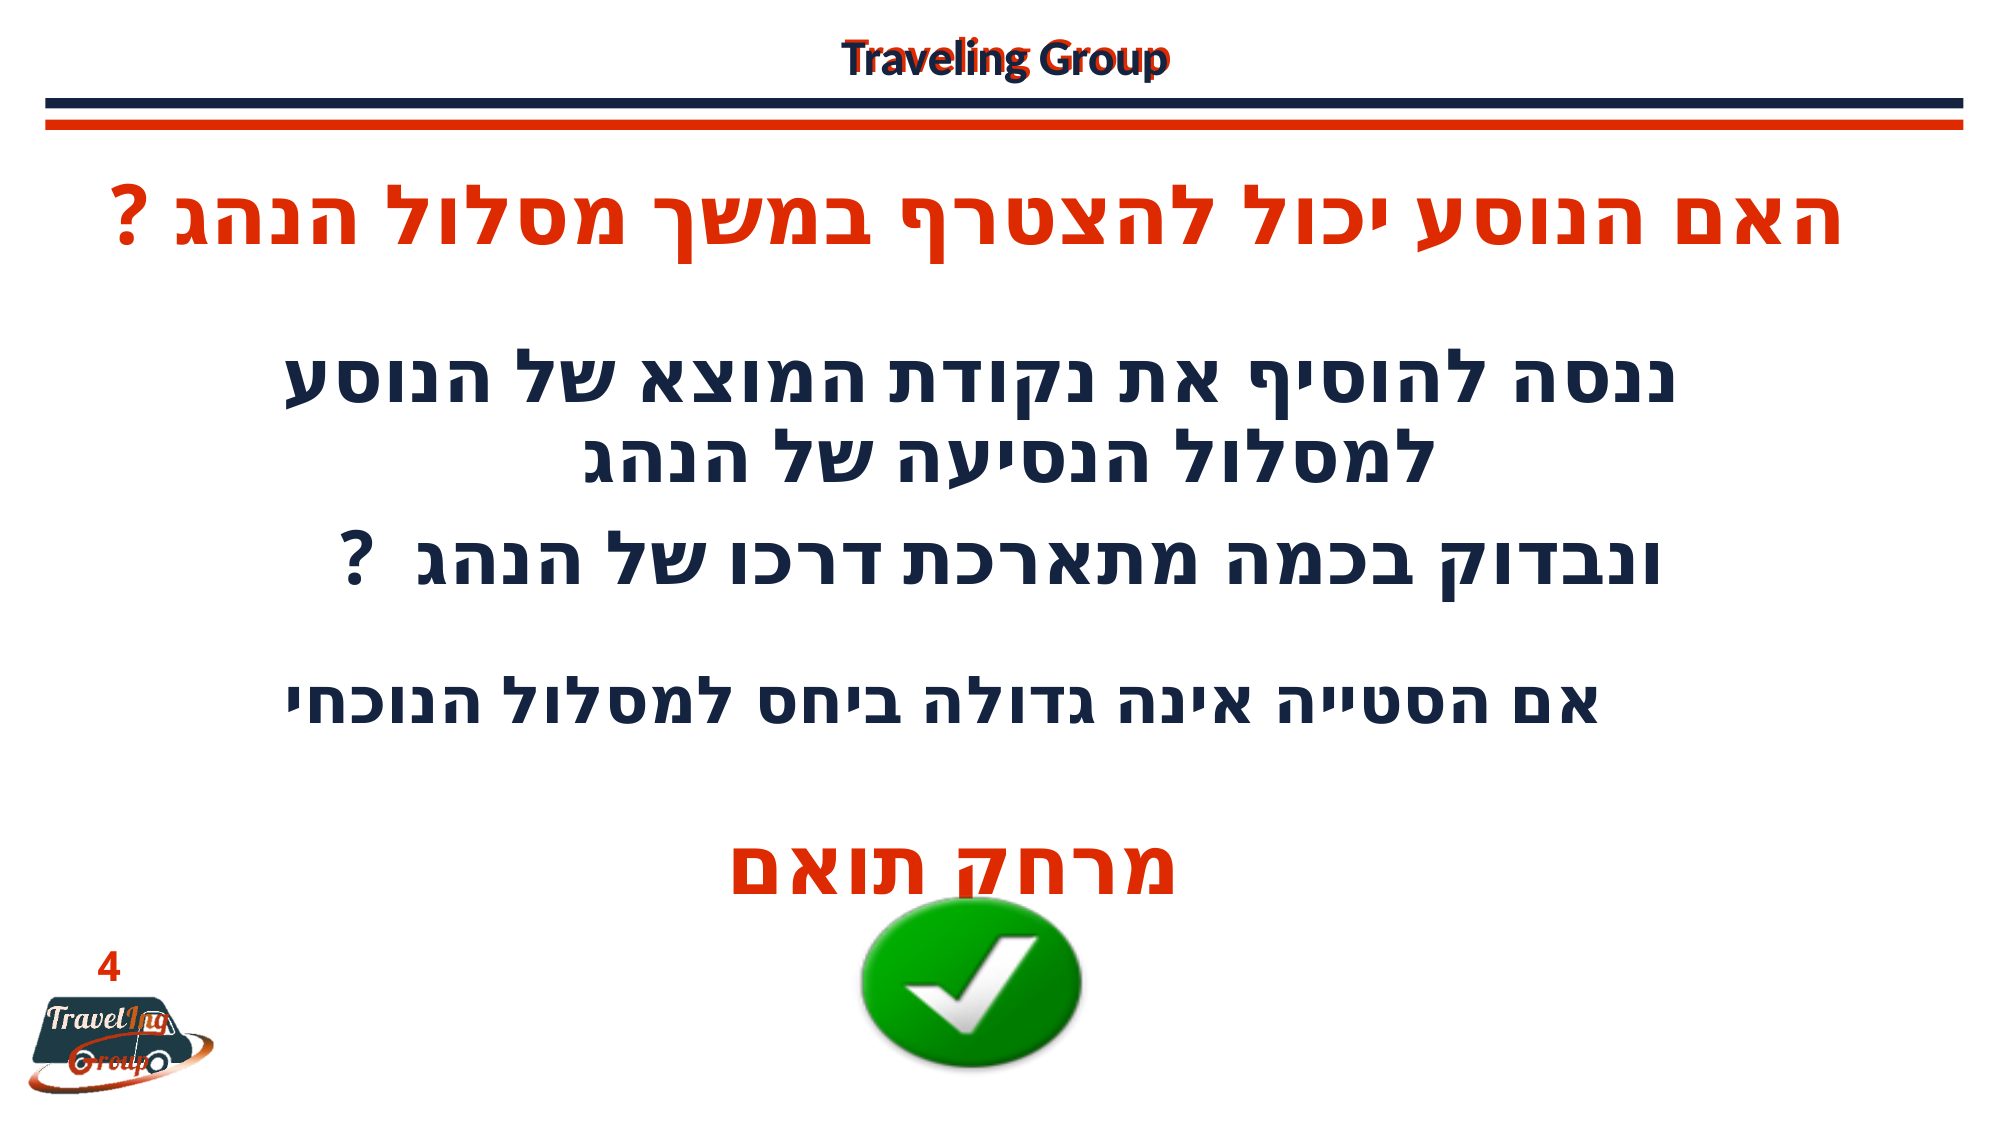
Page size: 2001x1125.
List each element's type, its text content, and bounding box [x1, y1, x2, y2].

picture [837, 884, 1096, 1085]
text_box ננסה להוסיף את נקודת המוצא של הנוסע למסלול הנסיעה של הנהג ונבדוק בכמה מתארכת דרכו של הנהג ? [245, 329, 1759, 659]
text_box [0, 932, 220, 1125]
text_box מרחק תואם [442, 803, 1465, 964]
text_box אם הסטייה אינה גדולה ביחס למסלול הנוכחי [197, 658, 1711, 801]
text_box האם הנוסע יכול להצטרף במשך מסלול הנהג ? [0, 153, 1938, 269]
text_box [45, 15, 1964, 130]
